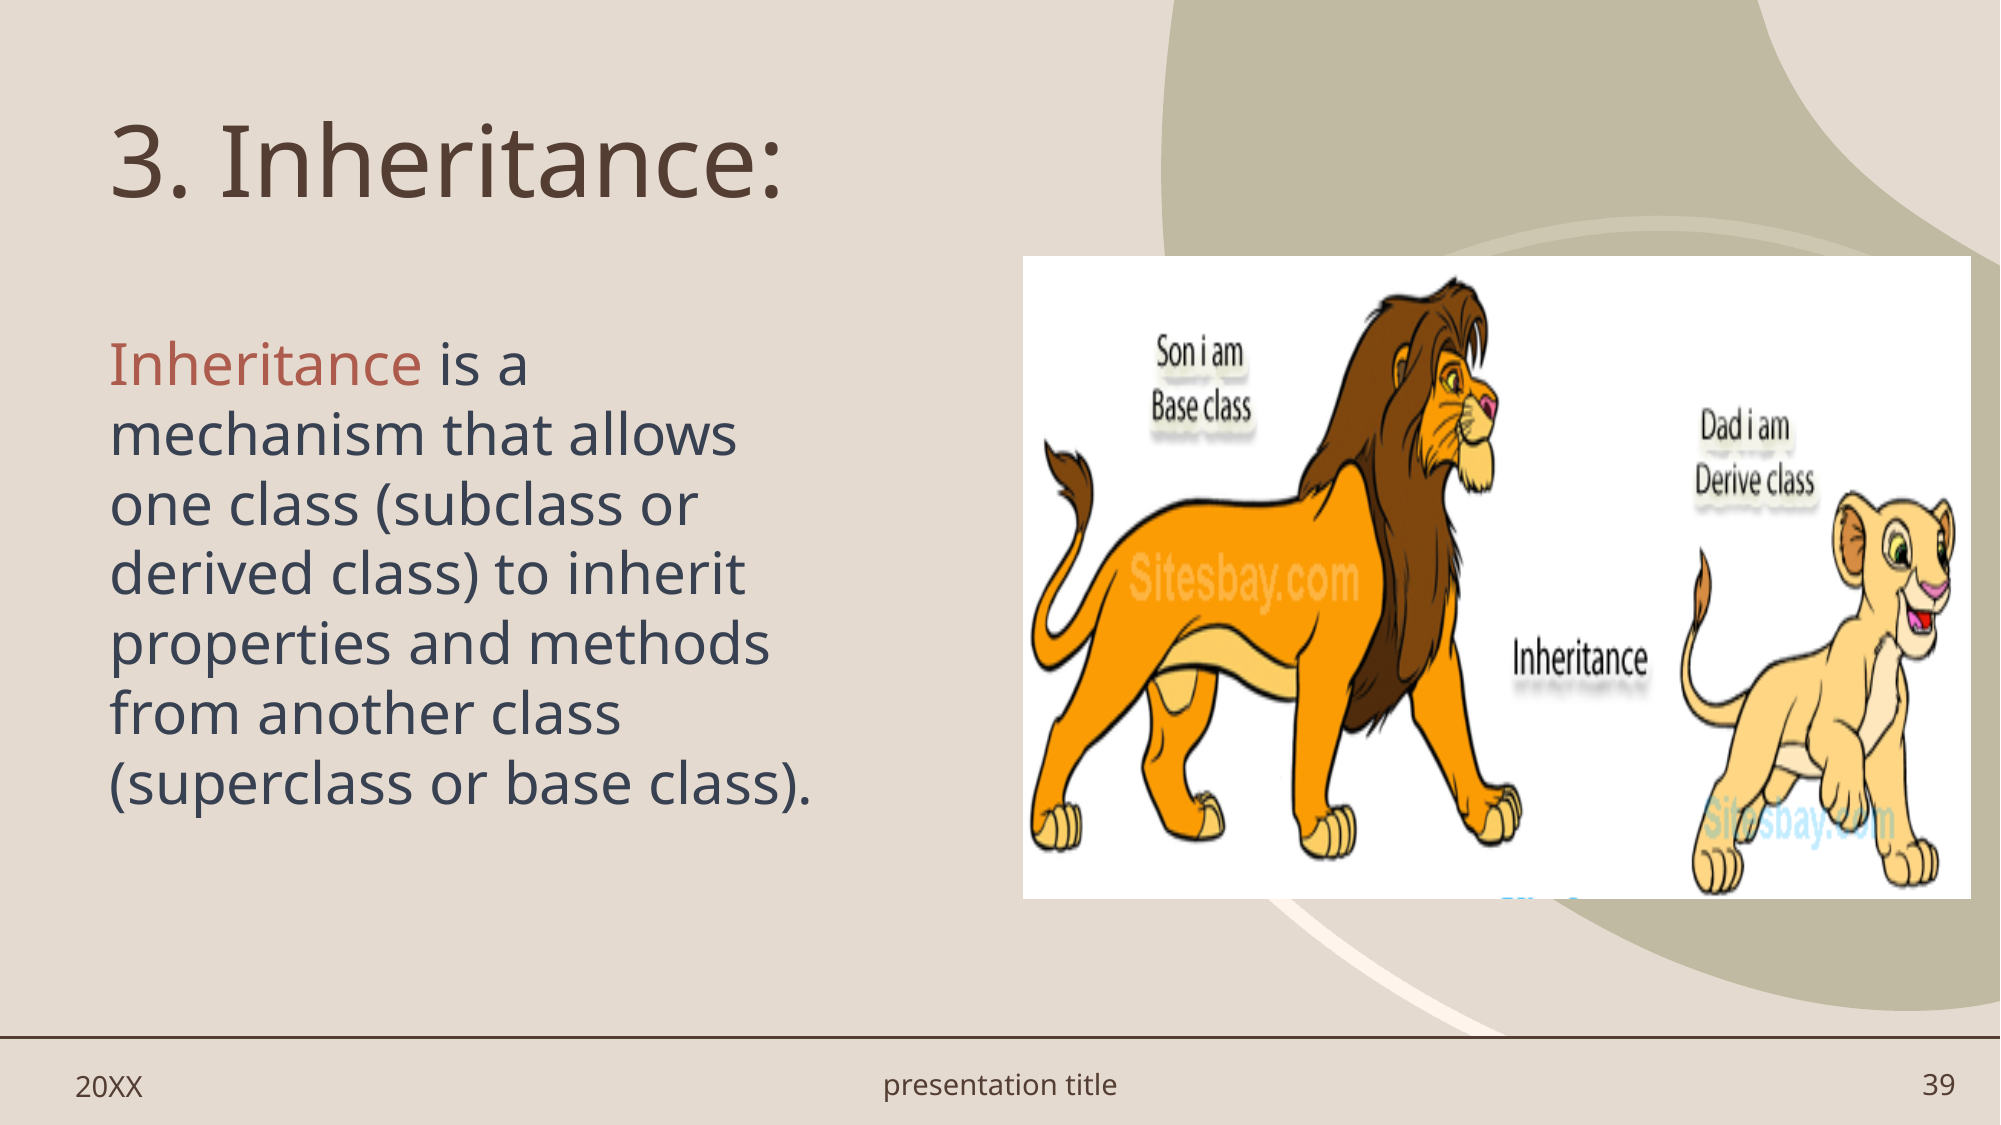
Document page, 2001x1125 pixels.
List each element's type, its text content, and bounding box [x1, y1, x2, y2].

list Inheritance is a mechanism that allows one class (subclass or derived class) to inherit properties and methods from another class (superclass or base class). [94, 319, 845, 988]
slide_number 39 [1808, 1060, 1971, 1112]
slide_number 20XX [60, 1060, 222, 1112]
title 3. Inheritance: [94, 115, 999, 227]
picture [999, 26, 2000, 1036]
footer presentation title [718, 1060, 1283, 1112]
